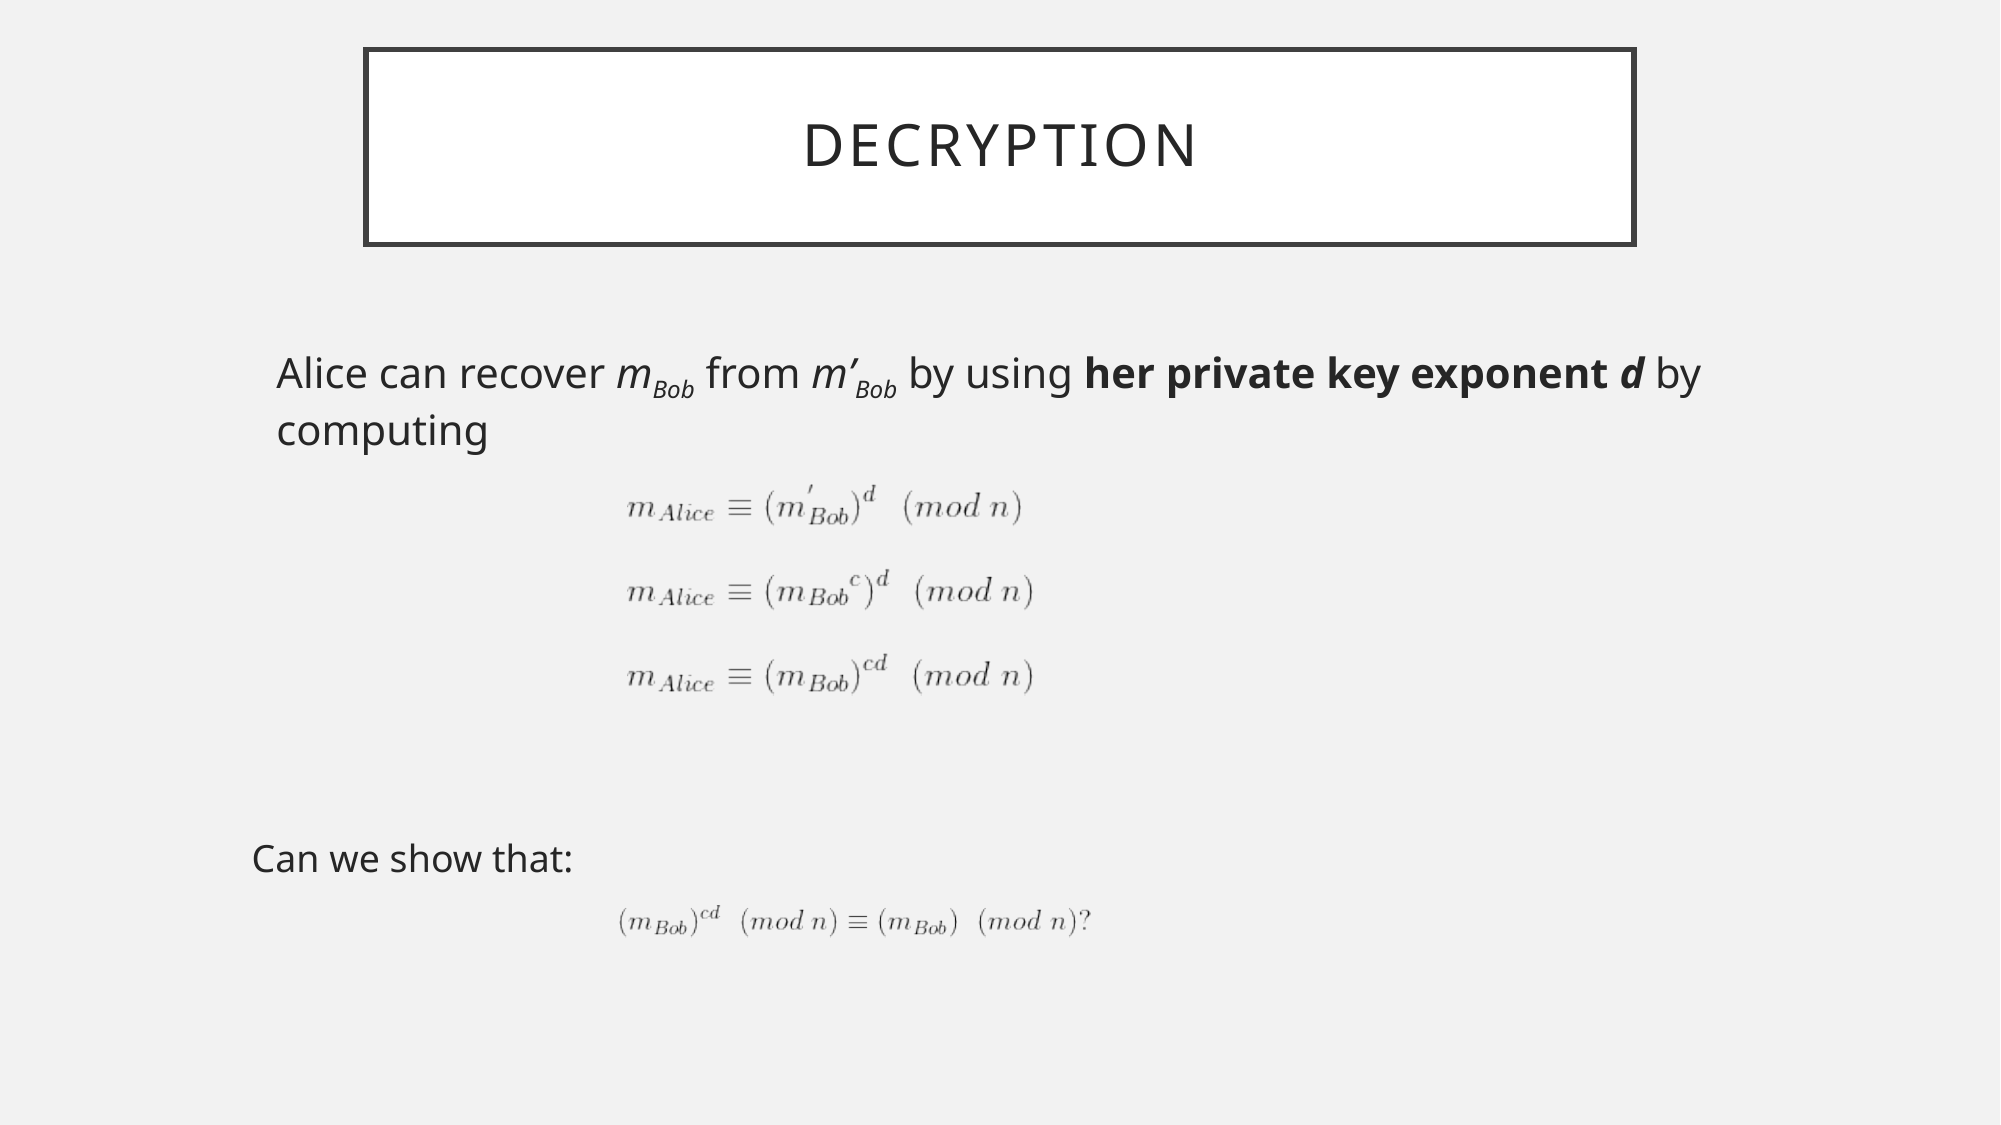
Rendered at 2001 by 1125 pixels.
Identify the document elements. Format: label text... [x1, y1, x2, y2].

picture [627, 483, 1034, 696]
picture [619, 905, 1091, 939]
title DECRYPTION [363, 47, 1637, 247]
list Can we show that: [199, 314, 1907, 1052]
text_box Alice can recover mBob from m’Bob by using her private key exponent d by computing [224, 339, 1932, 1044]
